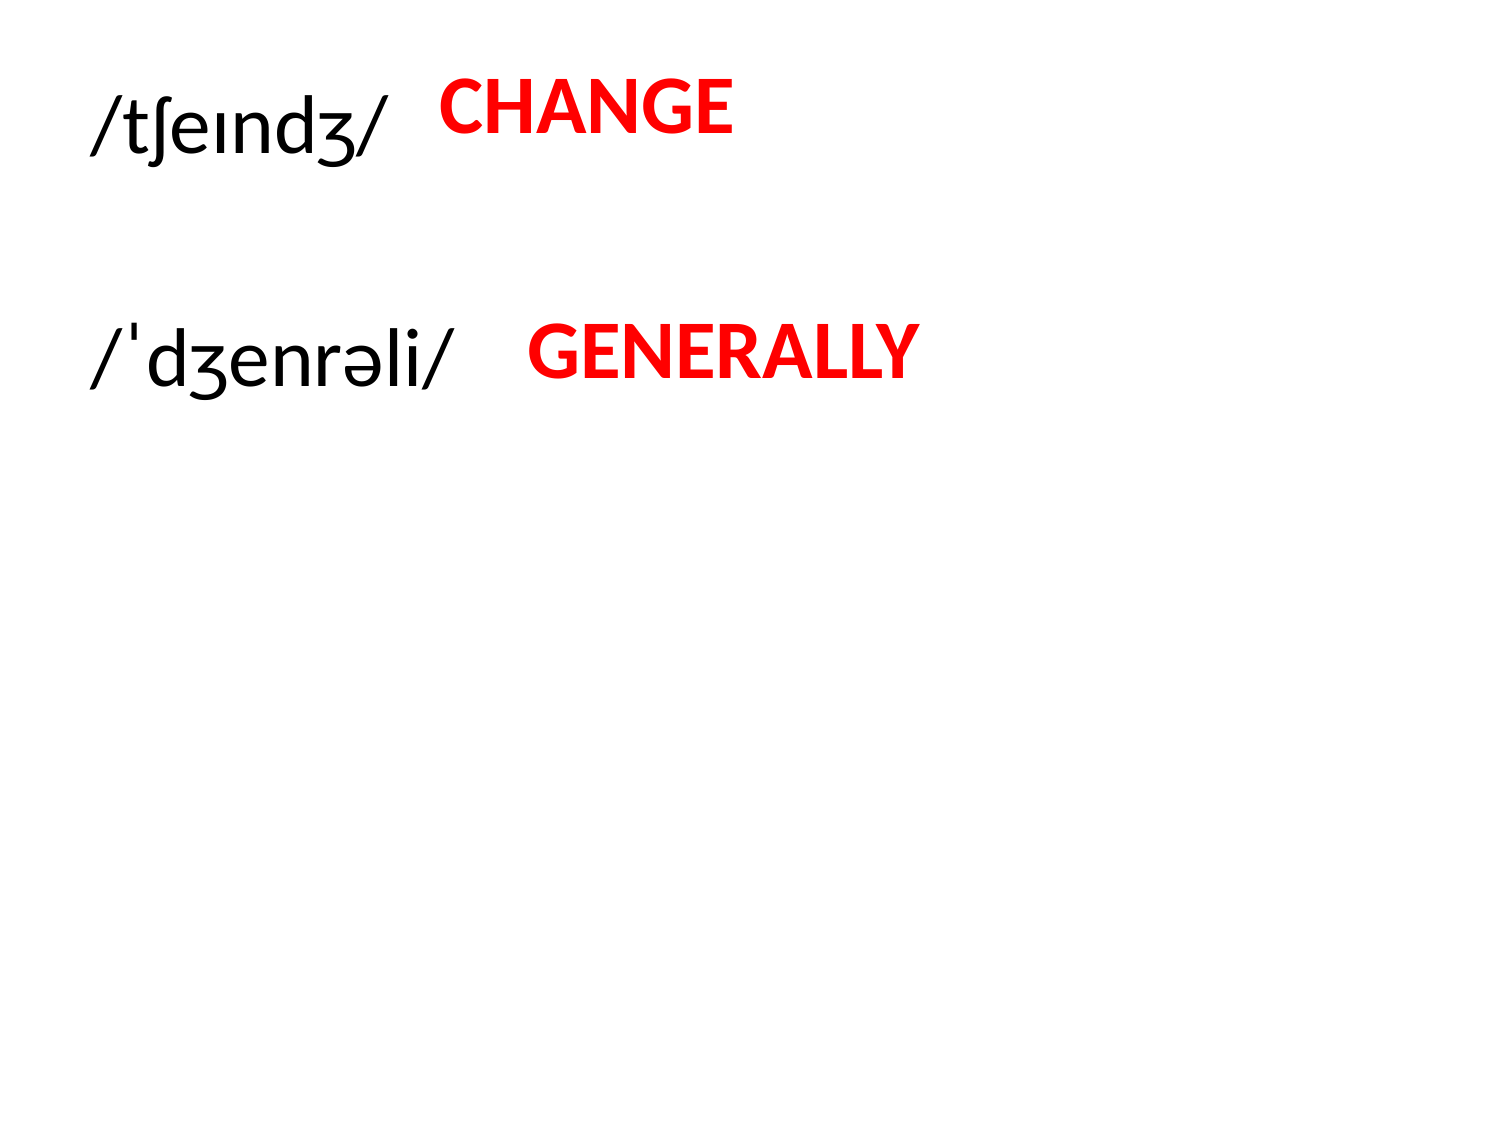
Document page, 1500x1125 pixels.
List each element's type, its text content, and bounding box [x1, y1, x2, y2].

text_box CHANGE [425, 42, 1288, 158]
list /tʃeɪndʒ/ /ˈdʒenrəli/ [75, 62, 1425, 1005]
text_box GENERALLY [512, 287, 1375, 403]
